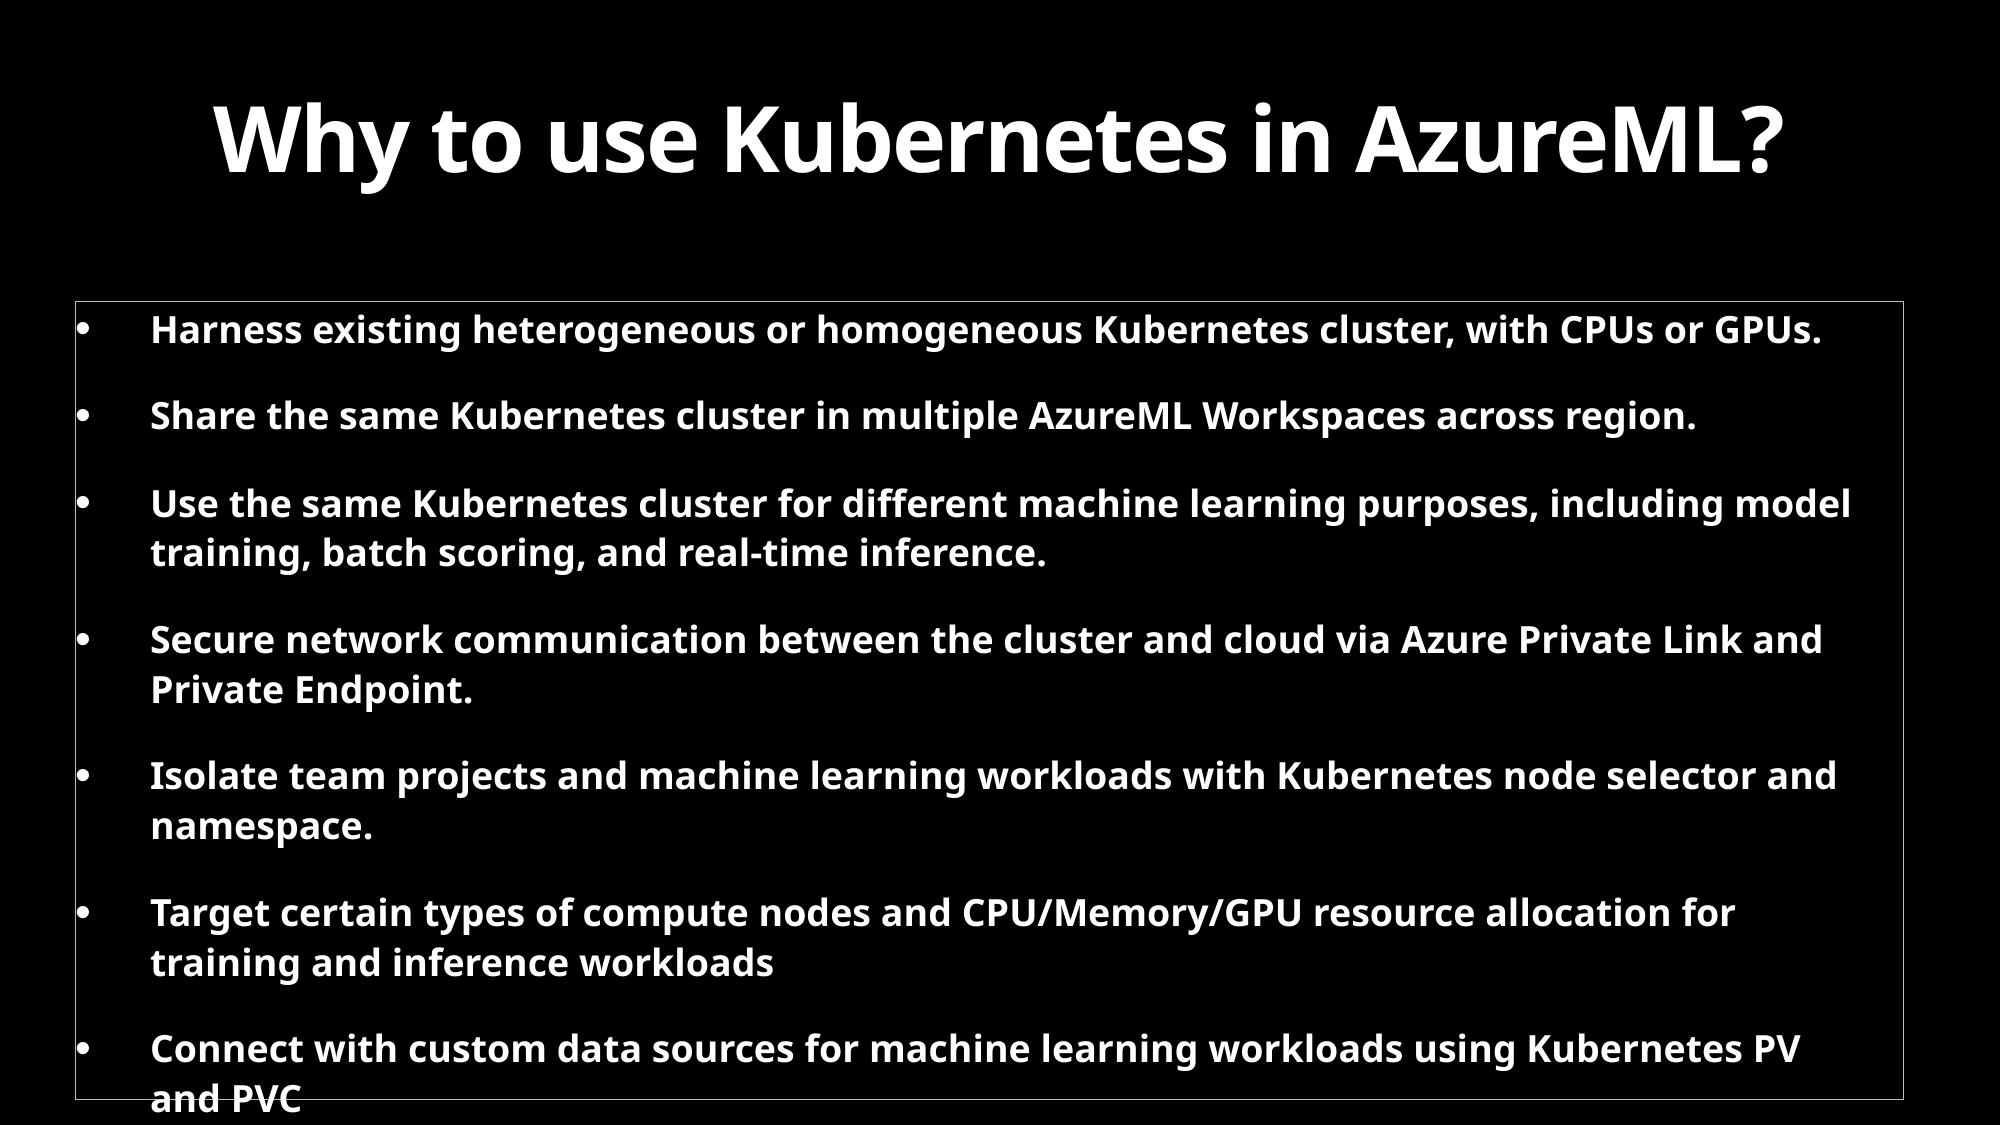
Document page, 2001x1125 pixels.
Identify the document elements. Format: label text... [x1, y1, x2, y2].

title Why to use Kubernetes in AzureML? [75, 75, 1925, 212]
list Harness existing heterogeneous or homogeneous Kubernetes cluster, with CPUs or GPUs. Share the same Kubernetes cluster in multiple AzureML Workspaces across region. Use the same Kubernetes cluster for different machine learning purposes, including model training, batch scoring, and real-time inference. Secure network communication between the cluster and cloud via Azure Private Link and Private Endpoint. Isolate team projects and machine learning workloads with Kubernetes node selector and namespace. Target certain types of compute nodes and CPU/Memory/GPU resource allocation for training and inference workloads Connect with custom data sources for machine learning workloads using Kubernetes PV and PVC [75, 301, 1904, 1100]
